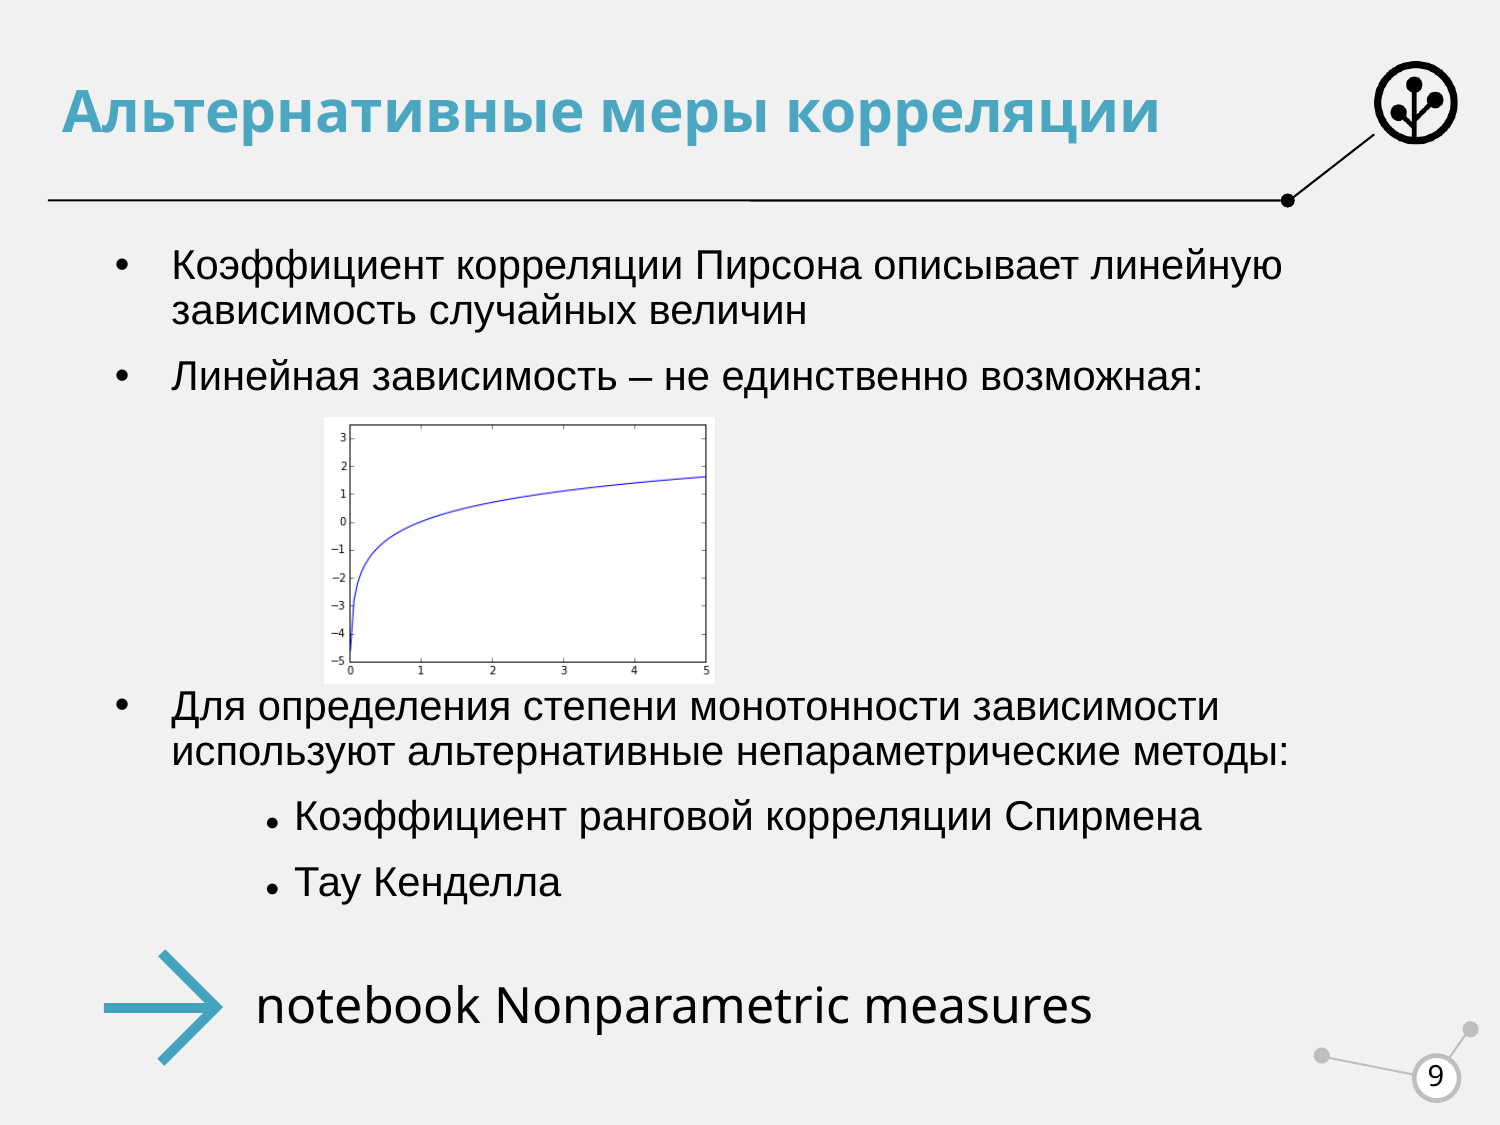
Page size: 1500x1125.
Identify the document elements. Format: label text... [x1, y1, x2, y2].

picture [103, 949, 224, 1067]
slide_number 9 [1404, 1067, 1468, 1108]
text_box notebook Nonparametric measures [240, 972, 1476, 1067]
picture [1363, 24, 1464, 185]
picture [324, 417, 715, 684]
title Альтернативные меры корреляции [47, 42, 1281, 185]
